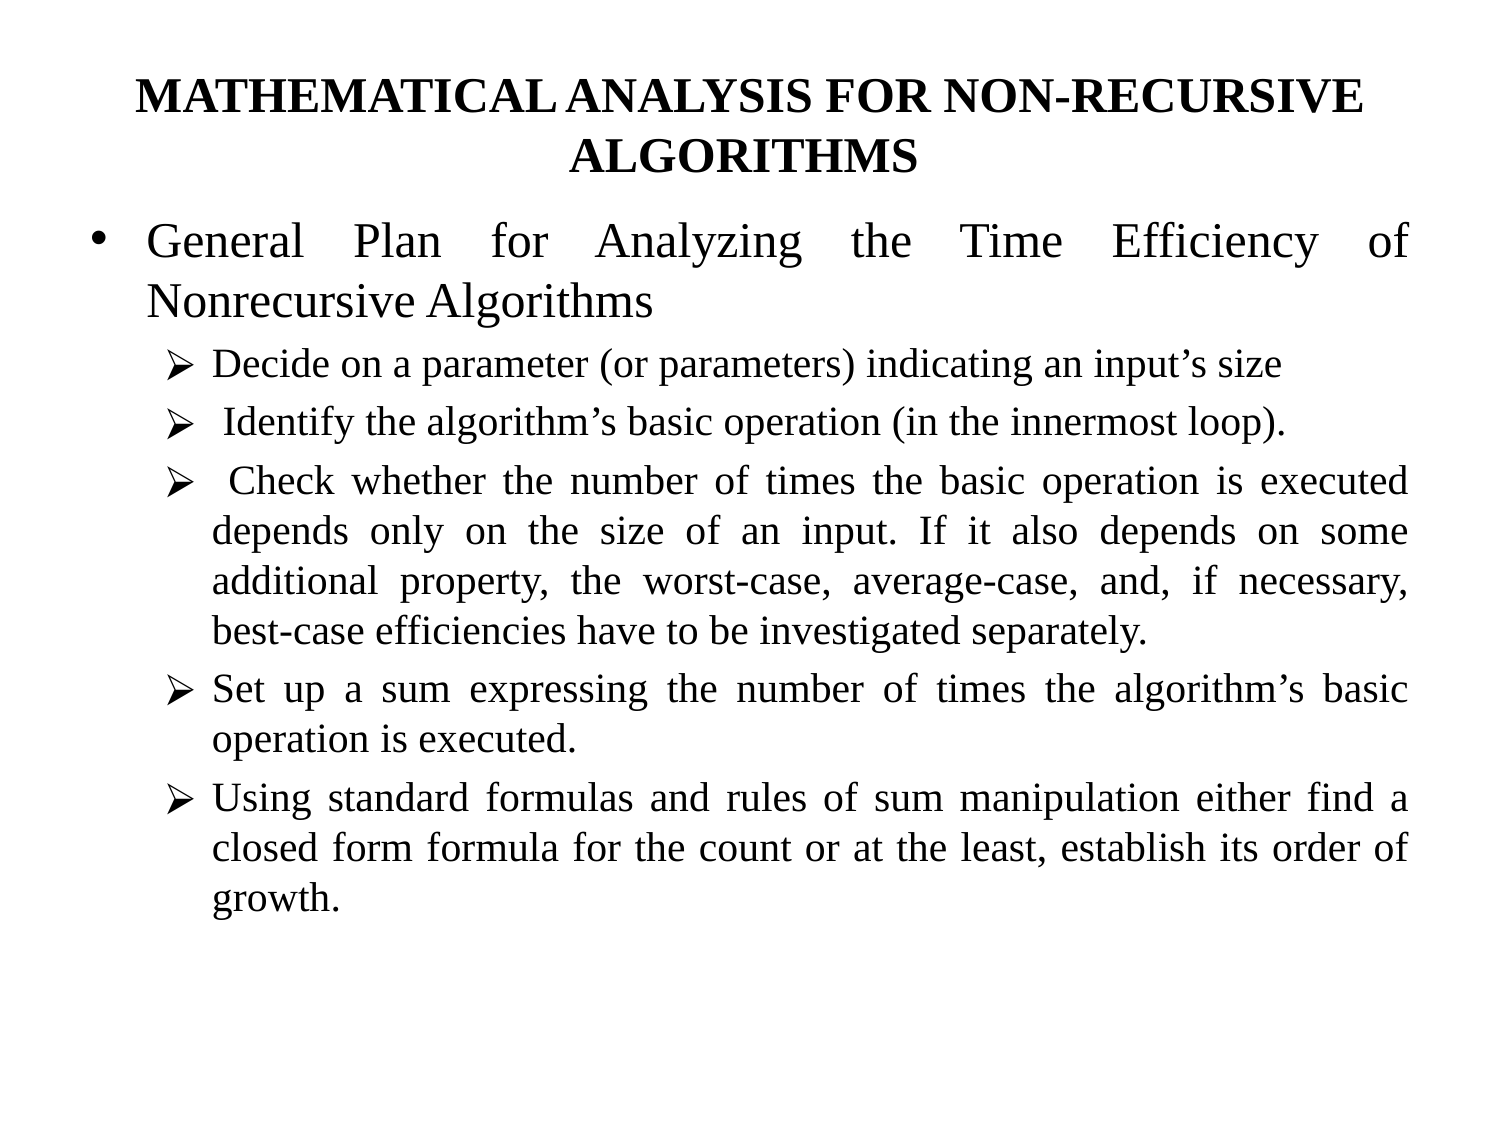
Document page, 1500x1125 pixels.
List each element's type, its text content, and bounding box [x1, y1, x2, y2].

list General Plan for Analyzing the Time Efficiency of Nonrecursive Algorithms Decide on a parameter (or parameters) indicating an input’s size Identify the algorithm’s basic operation (in the innermost loop). Check whether the number of times the basic operation is executed depends only on the size of an input. If it also depends on some additional property, the worst-case, average-case, and, if necessary, best-case efficiencies have to be investigated separately. Set up a sum expressing the number of times the algorithm’s basic operation is executed. Using standard formulas and rules of sum manipulation either find a closed form formula for the count or at the least, establish its order of growth. [75, 200, 1425, 1075]
title MATHEMATICAL ANALYSIS FOR NON-RECURSIVE ALGORITHMS [75, 45, 1425, 200]
